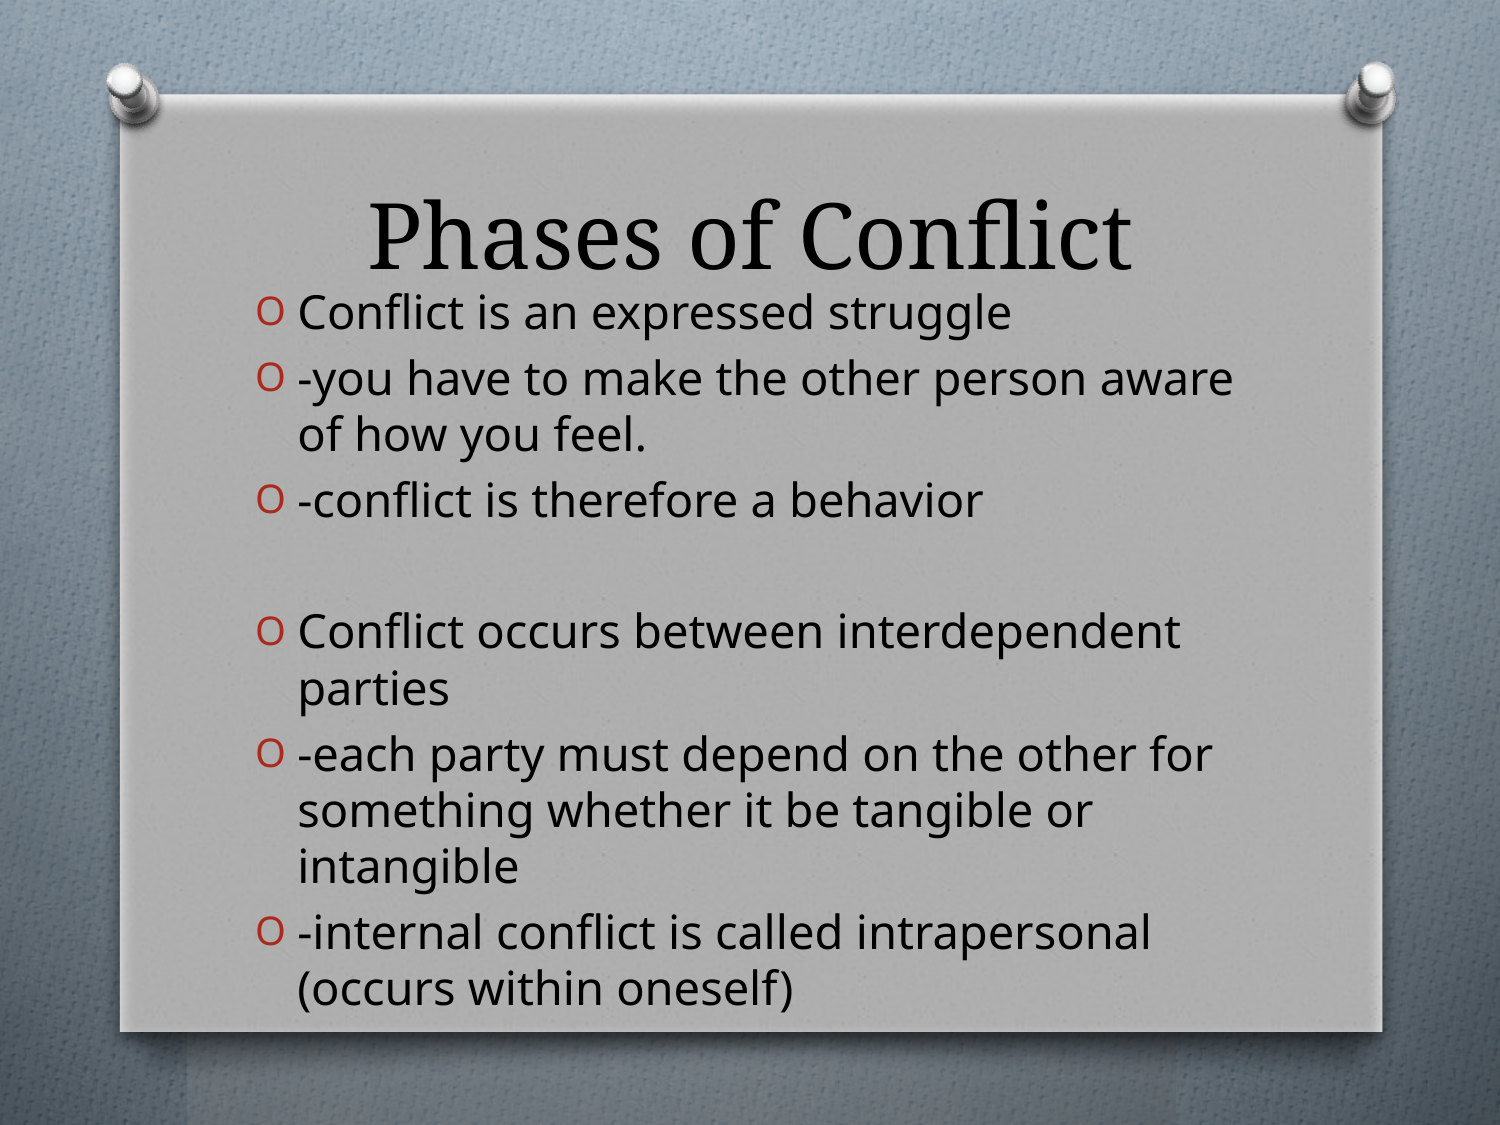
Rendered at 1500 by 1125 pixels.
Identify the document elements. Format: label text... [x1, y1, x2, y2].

picture [1317, 35, 1439, 156]
list Conflict is an expressed struggle -you have to make the other person aware of how you feel. -conflict is therefore a behavior Conflict occurs between interdependent parties -each party must depend on the other for something whether it be tangible or intangible -internal conflict is called intrapersonal (occurs within oneself) [240, 275, 1257, 1025]
picture [75, 29, 198, 153]
title Phases of Conflict [179, 134, 1323, 332]
